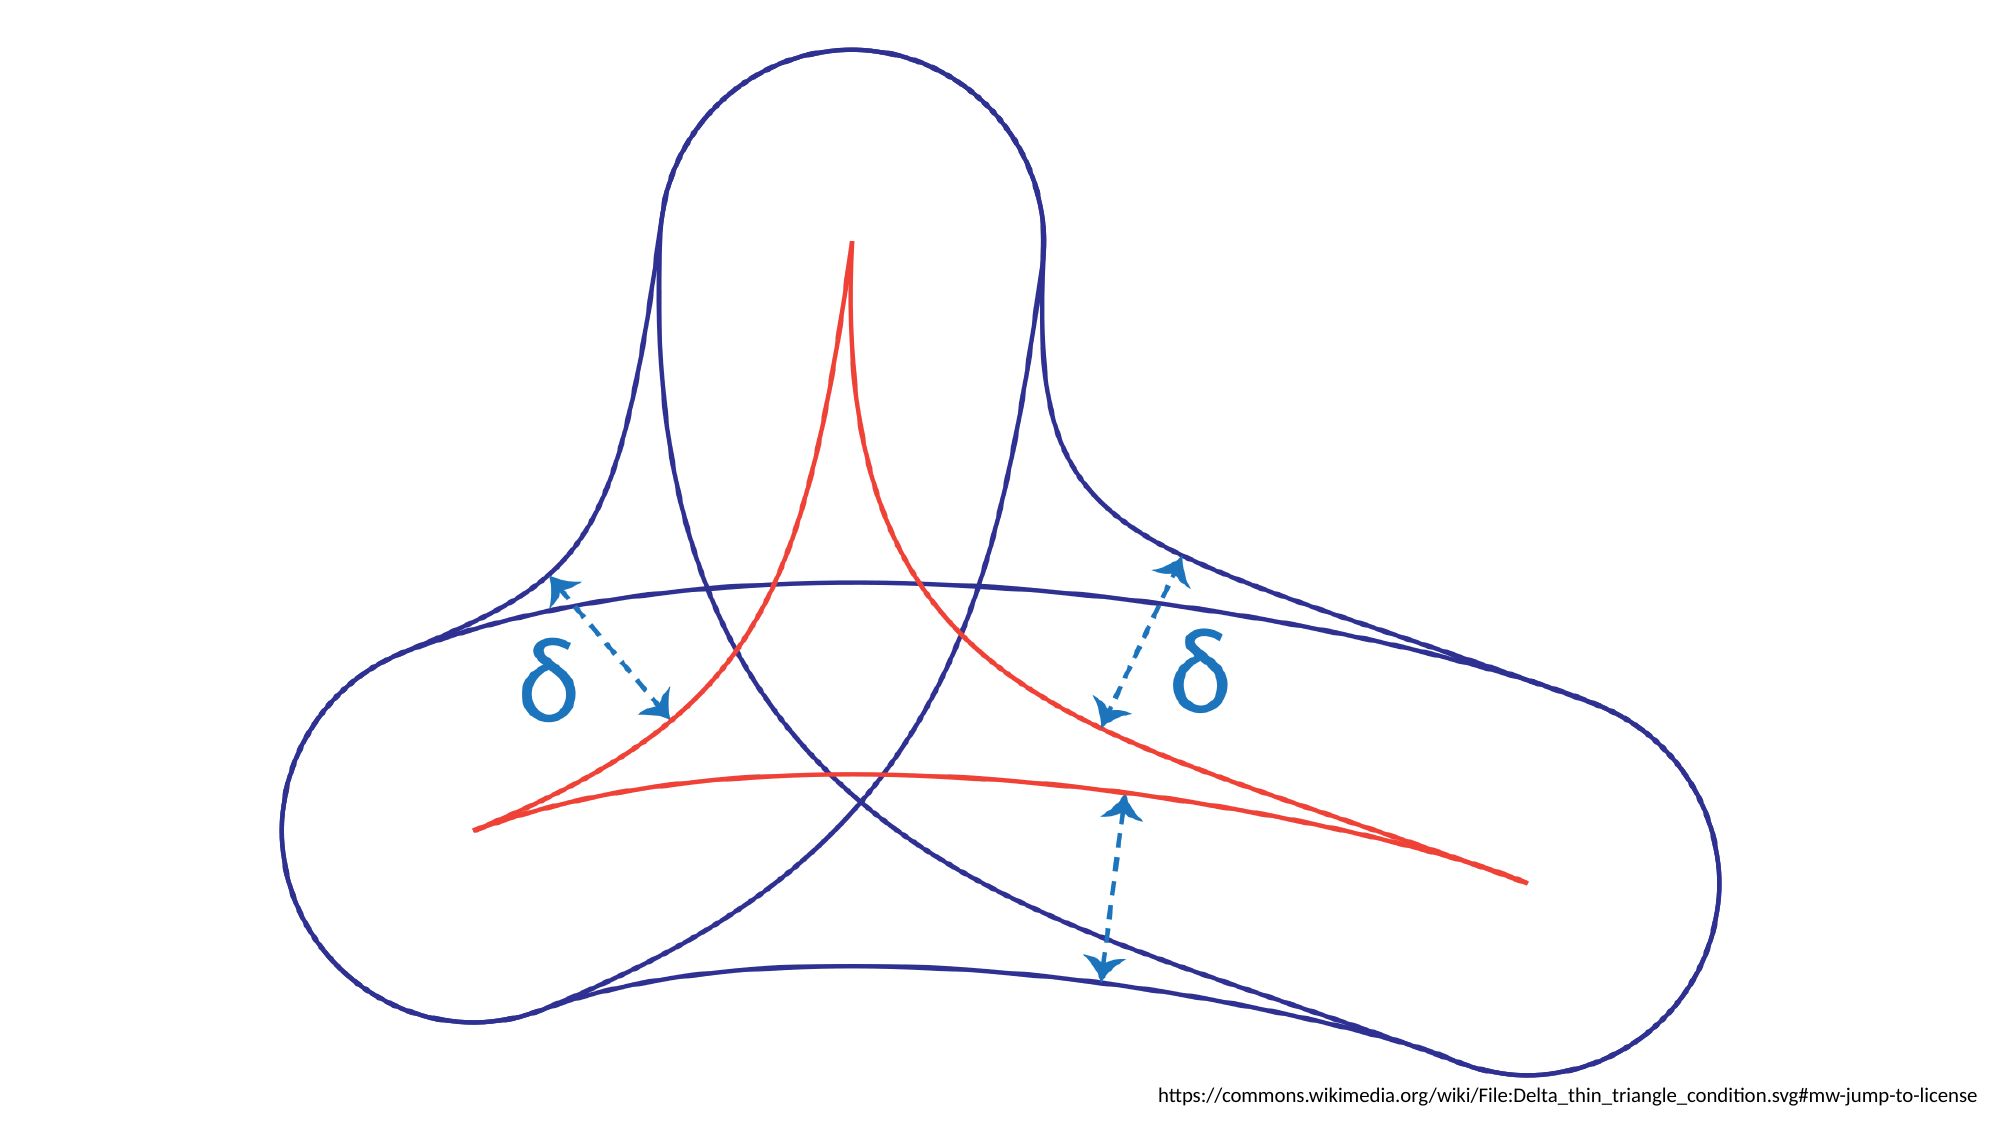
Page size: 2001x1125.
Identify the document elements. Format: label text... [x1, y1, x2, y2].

picture [231, 0, 1769, 1125]
text_box https://commons.wikimedia.org/wiki/File:Delta_thin_triangle_condition.svg#mw-jump-to-license [1769, 1074, 1993, 1114]
